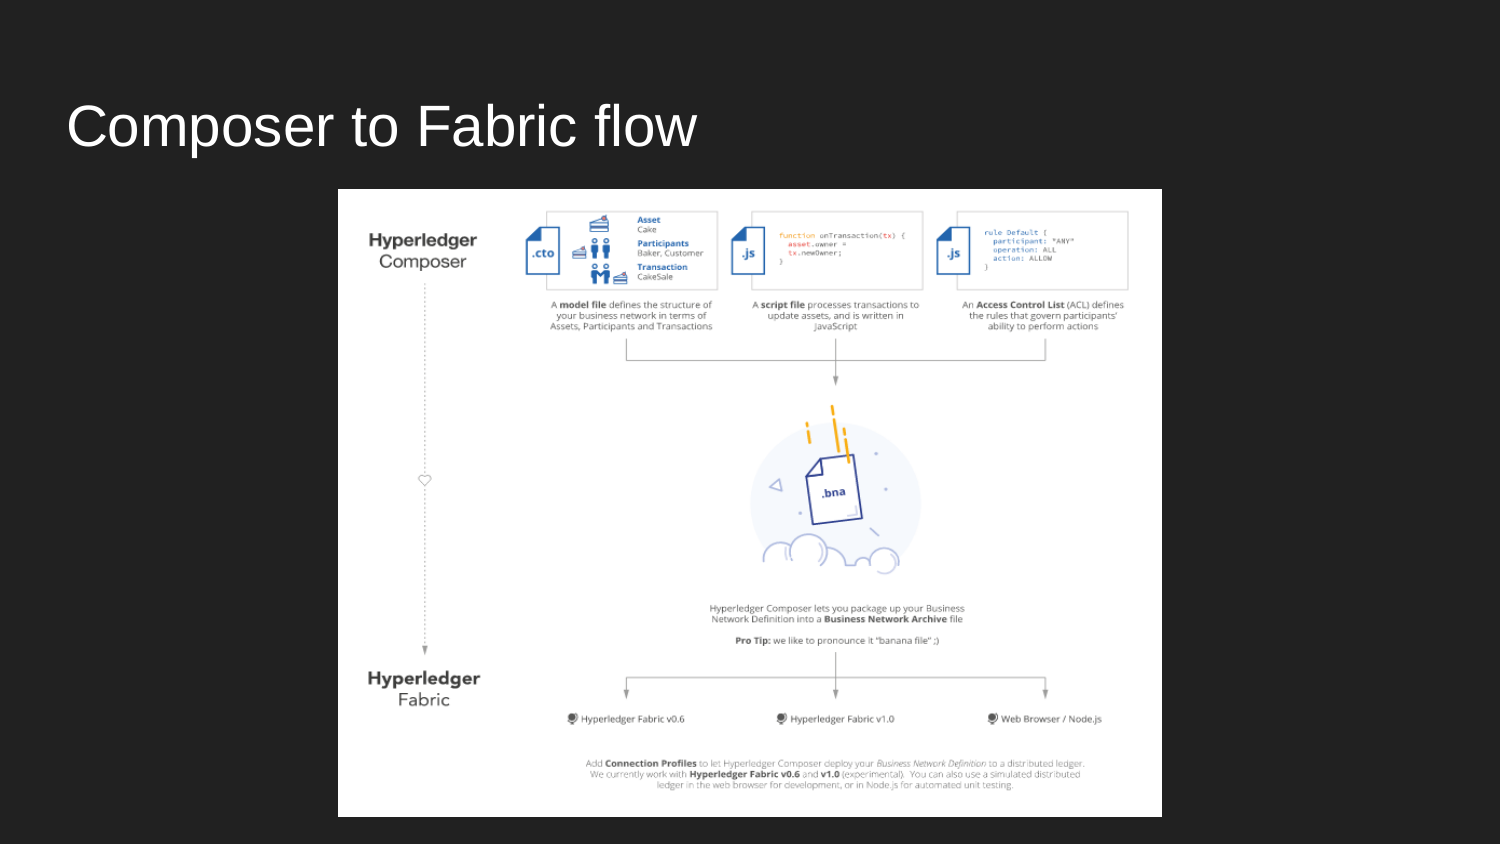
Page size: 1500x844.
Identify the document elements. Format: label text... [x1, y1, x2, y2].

title Composer to Fabric flow [51, 72, 1449, 167]
picture [338, 189, 1162, 817]
